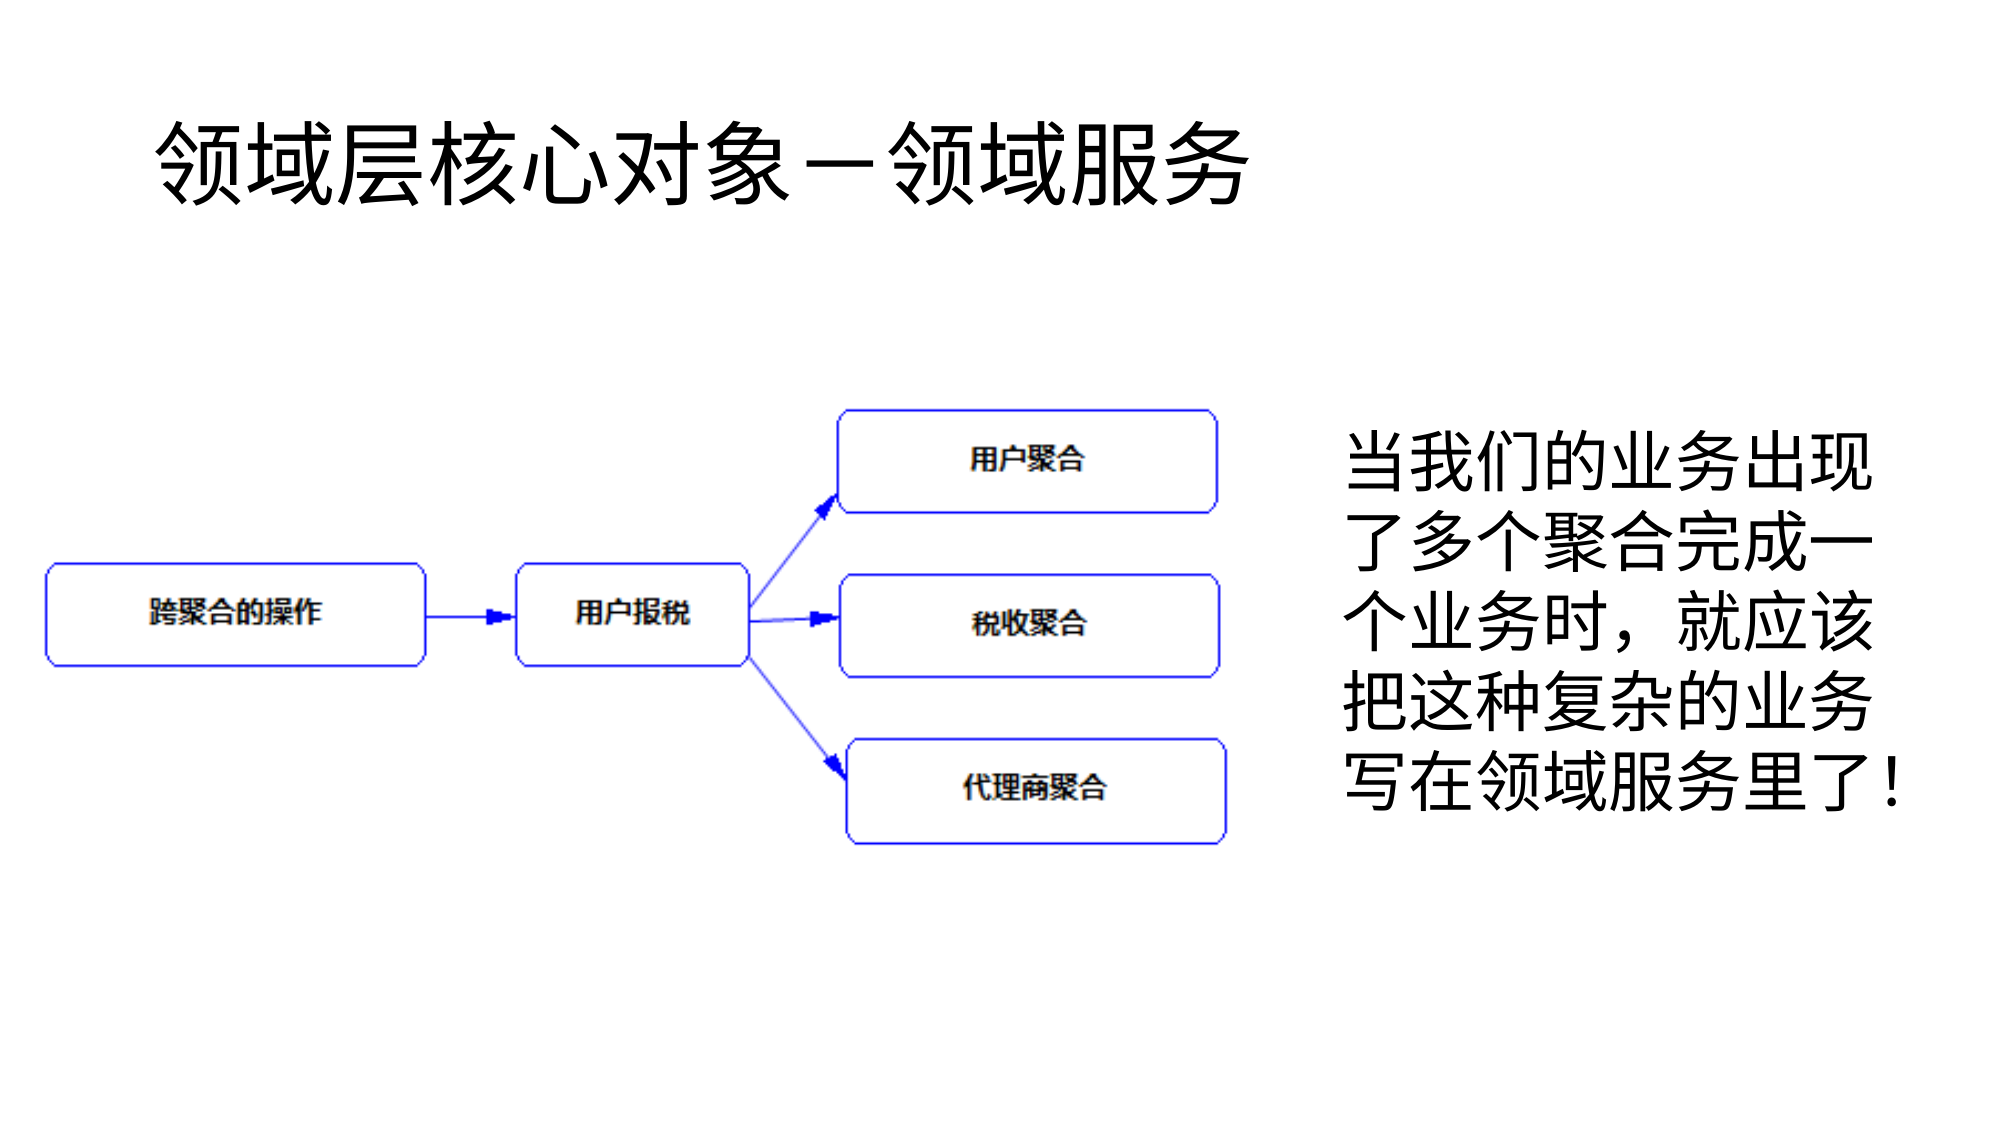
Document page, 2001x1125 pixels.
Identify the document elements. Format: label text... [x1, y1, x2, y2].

title 领域层核心对象－领域服务 [137, 59, 1863, 278]
picture [8, 381, 1263, 863]
text_box 当我们的业务出现了多个聚合完成一个业务时，就应该把这种复杂的业务写在领域服务里了！ [1327, 412, 1942, 828]
